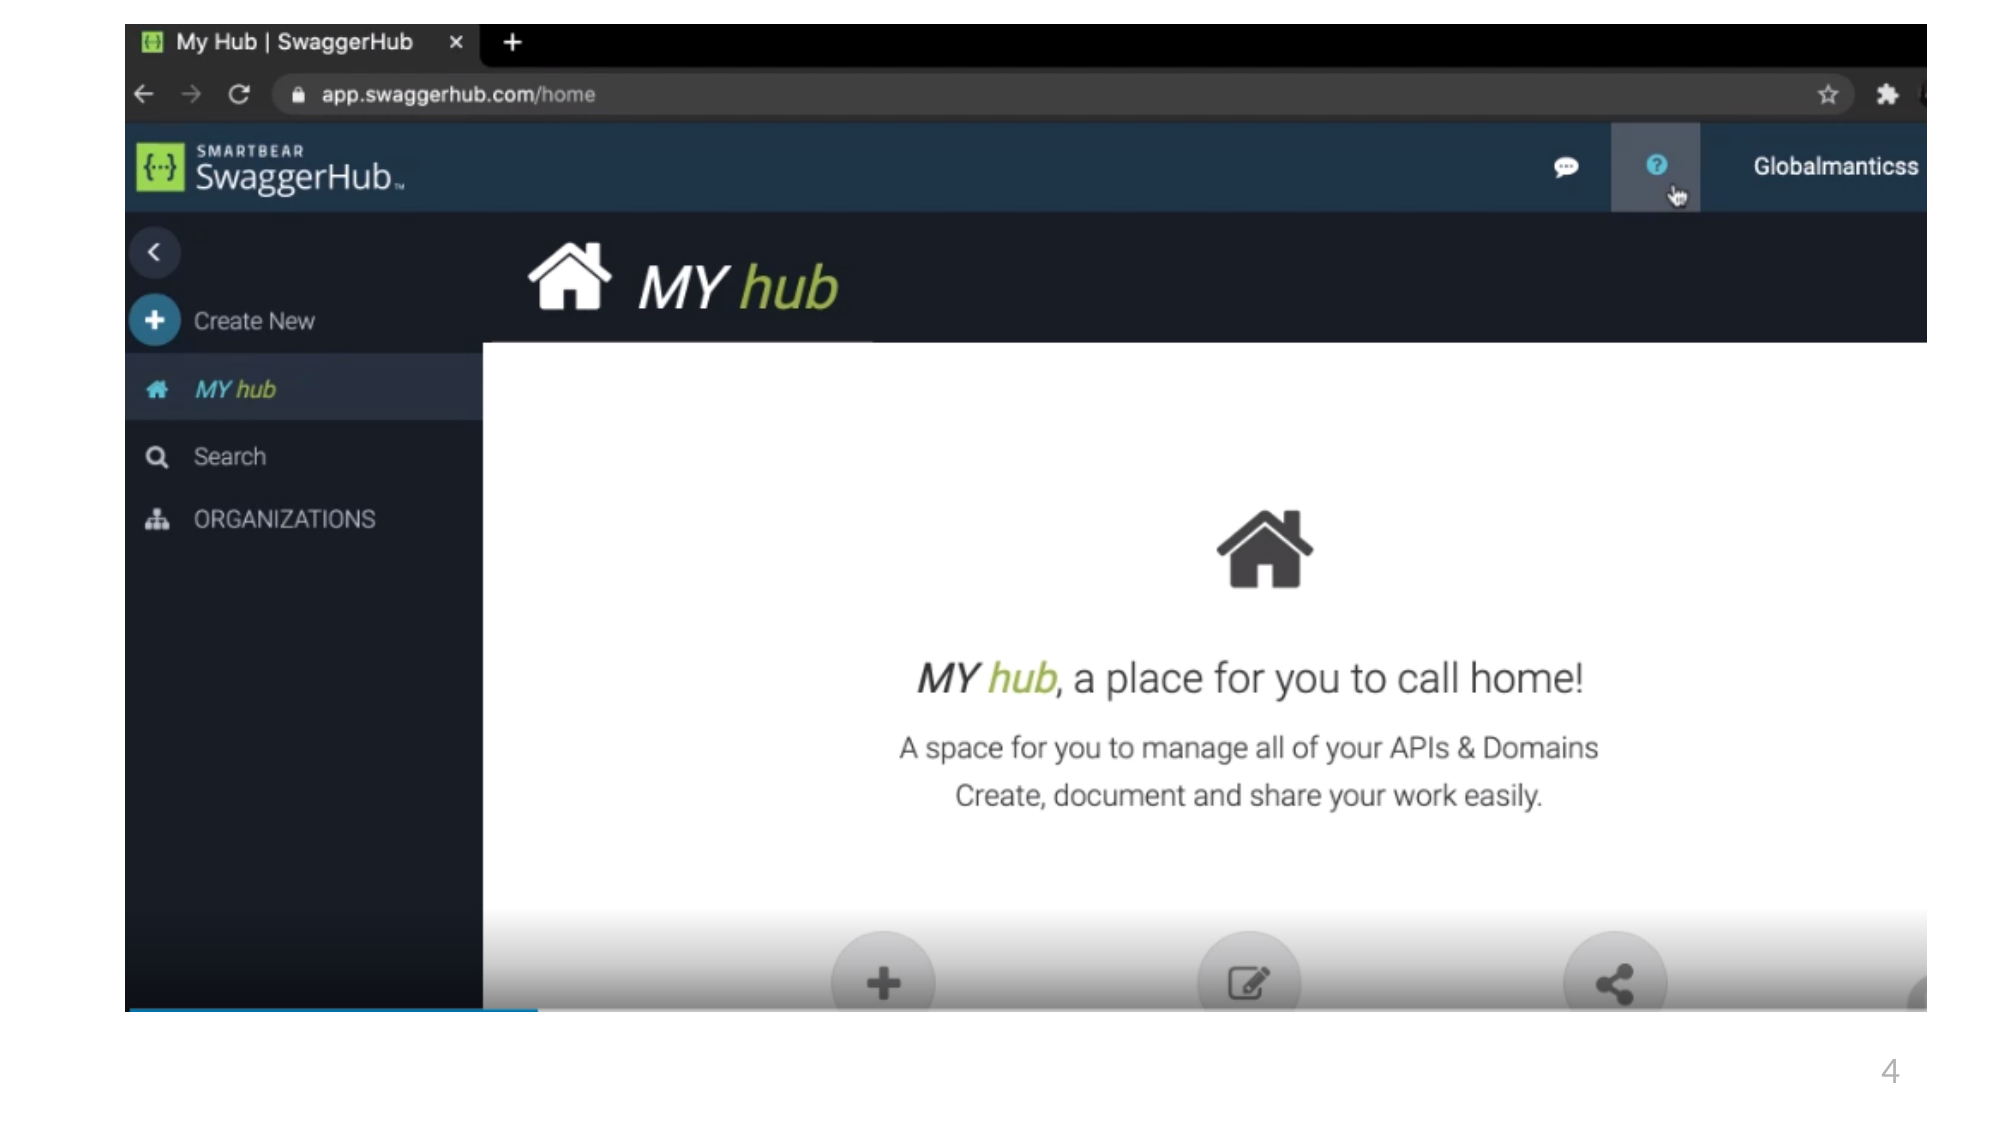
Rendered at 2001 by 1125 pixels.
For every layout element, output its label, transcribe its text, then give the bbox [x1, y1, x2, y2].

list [124, 24, 1927, 1013]
slide_number 4 [1440, 1046, 1900, 1103]
